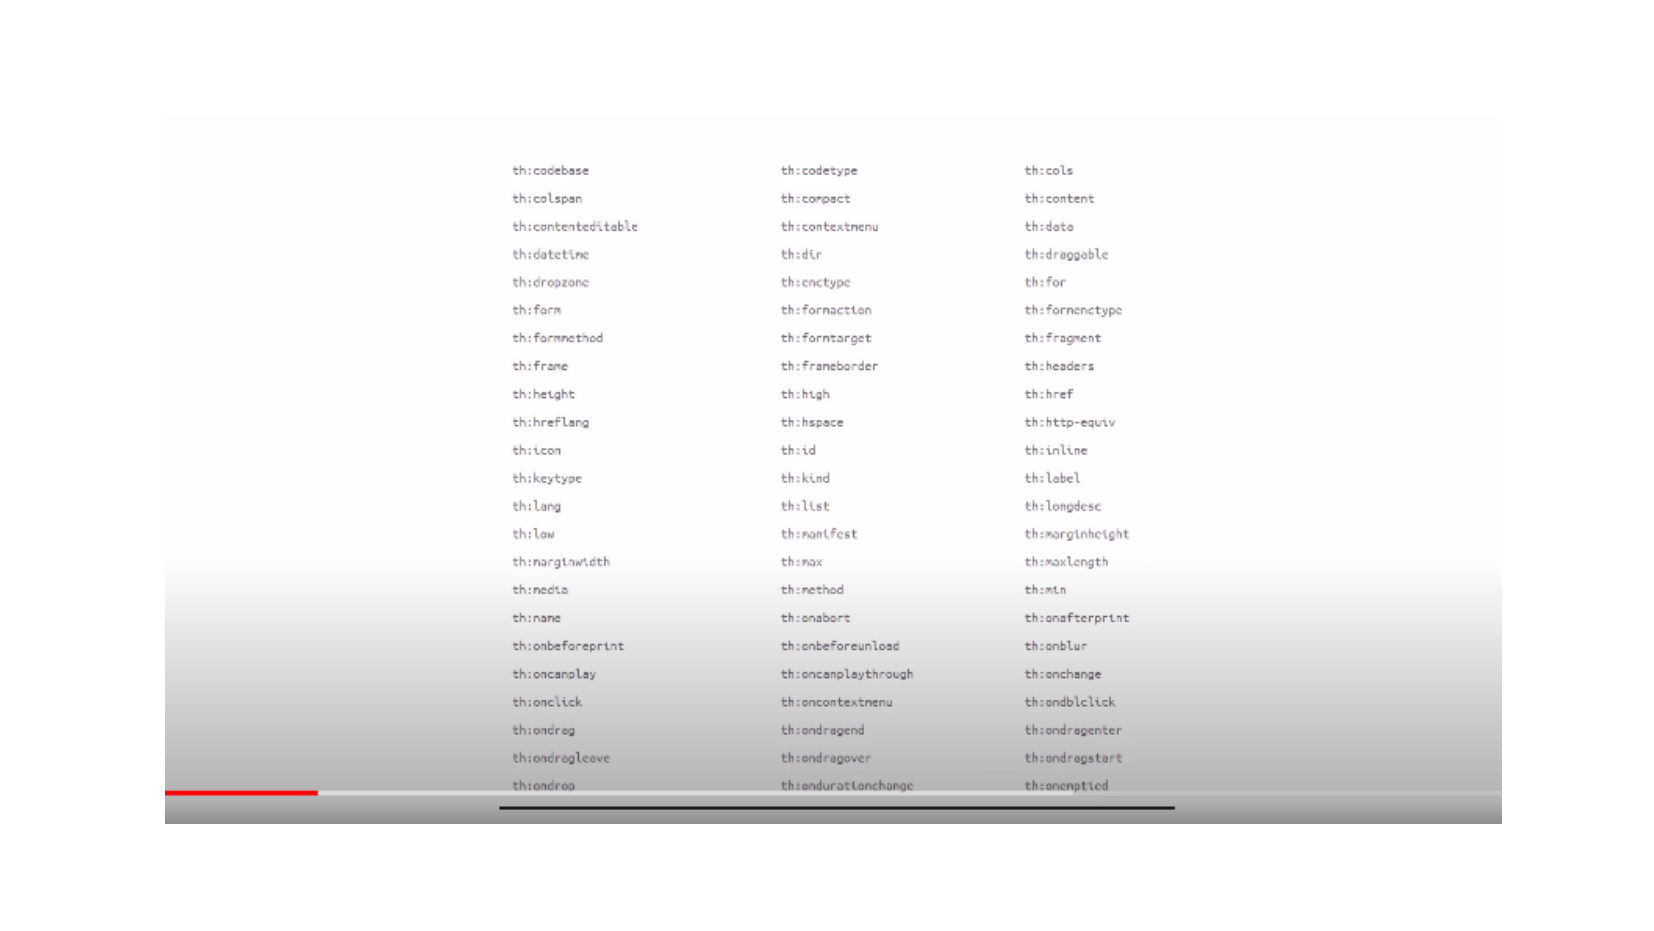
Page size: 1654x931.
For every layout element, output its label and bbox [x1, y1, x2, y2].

picture [165, 113, 1502, 824]
